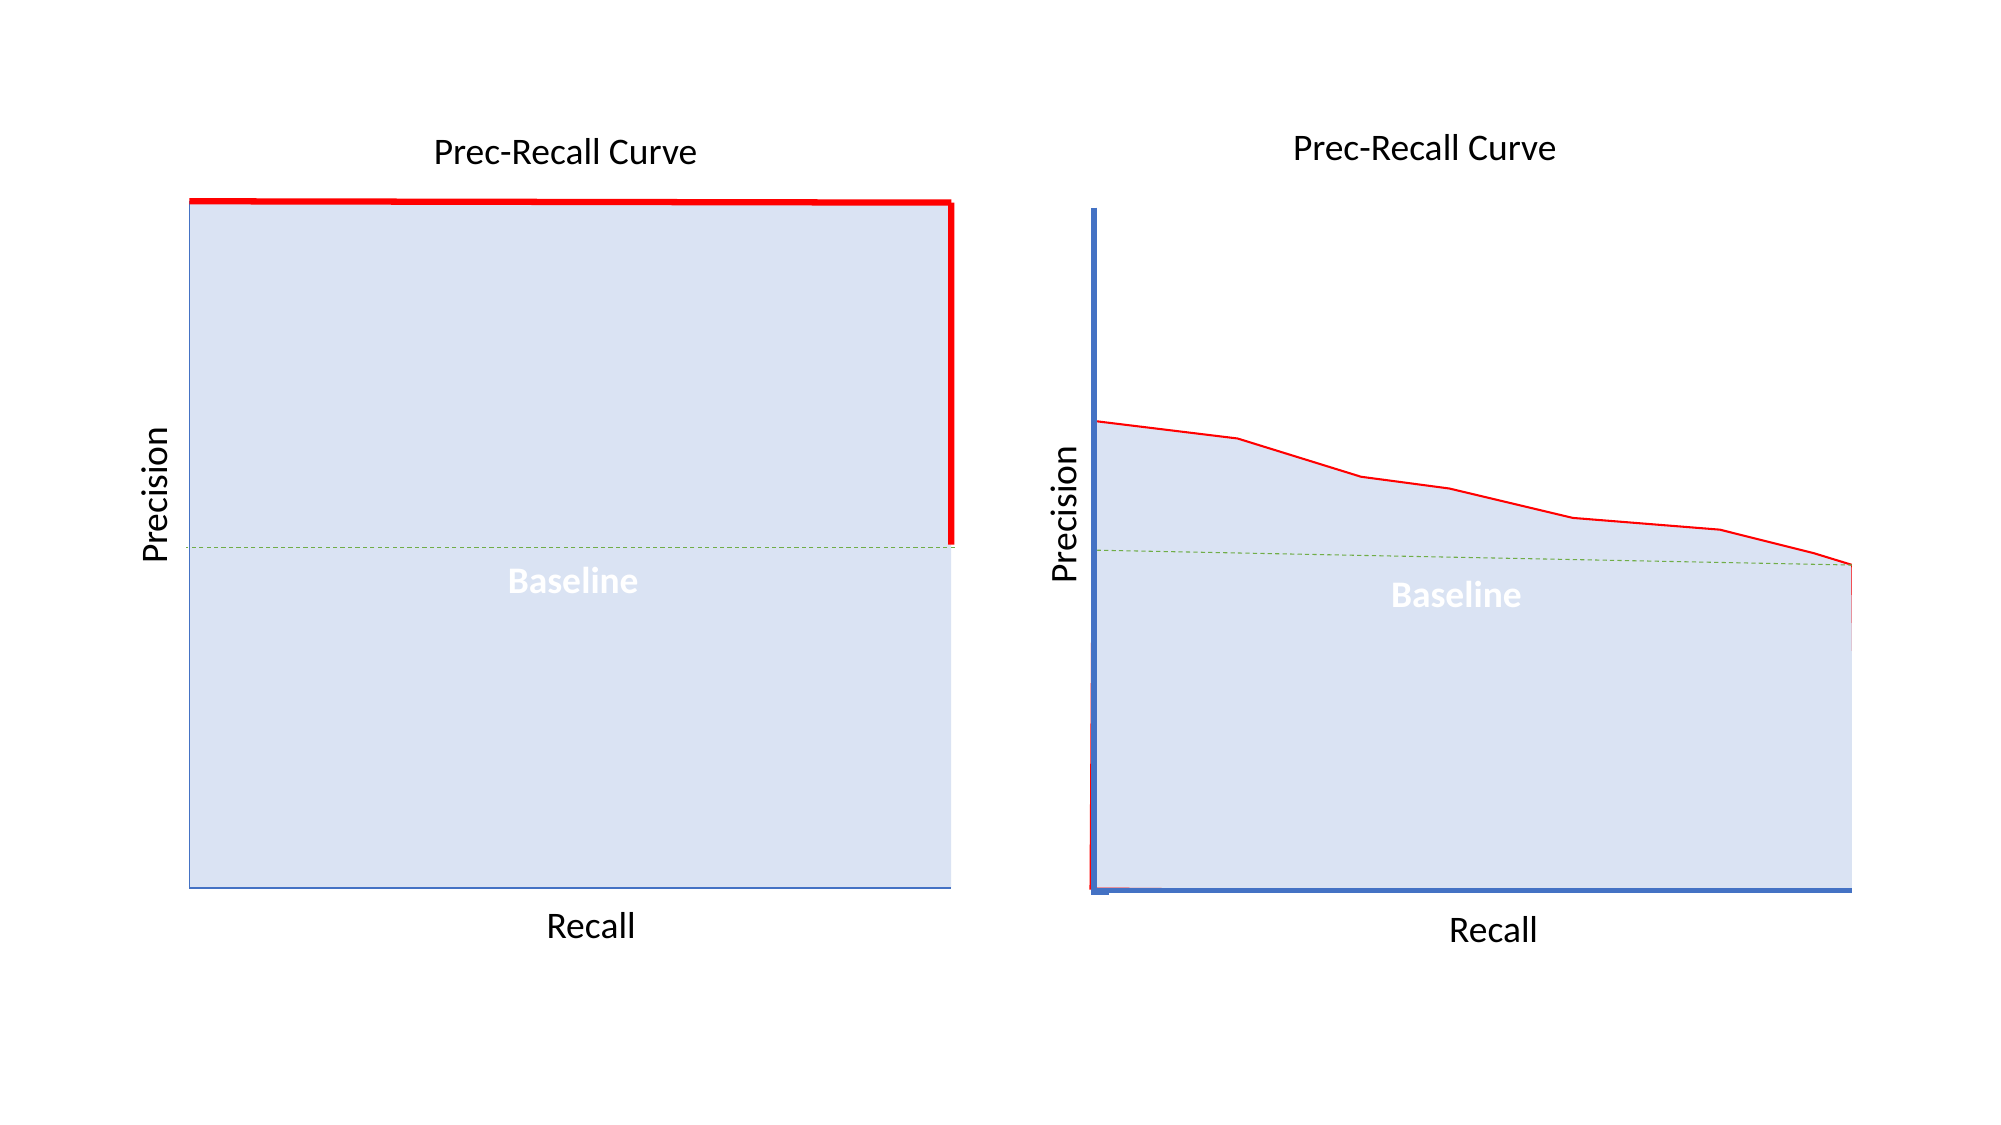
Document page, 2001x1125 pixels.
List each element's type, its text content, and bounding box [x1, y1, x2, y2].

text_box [1097, 550, 1853, 566]
text_box Baseline [493, 548, 733, 608]
text_box [1097, 566, 1852, 888]
text_box [1097, 420, 1806, 550]
text_box Recall [1434, 902, 1725, 958]
text_box Prec-Recall Curve [419, 119, 722, 180]
text_box [190, 205, 952, 547]
text_box Recall [531, 893, 1110, 954]
text_box [190, 548, 952, 888]
text_box Baseline [1376, 566, 1616, 623]
text_box Precision [122, 233, 182, 579]
text_box Prec-Recall Curve [1278, 115, 1622, 176]
text_box Precision [1031, 252, 1091, 599]
